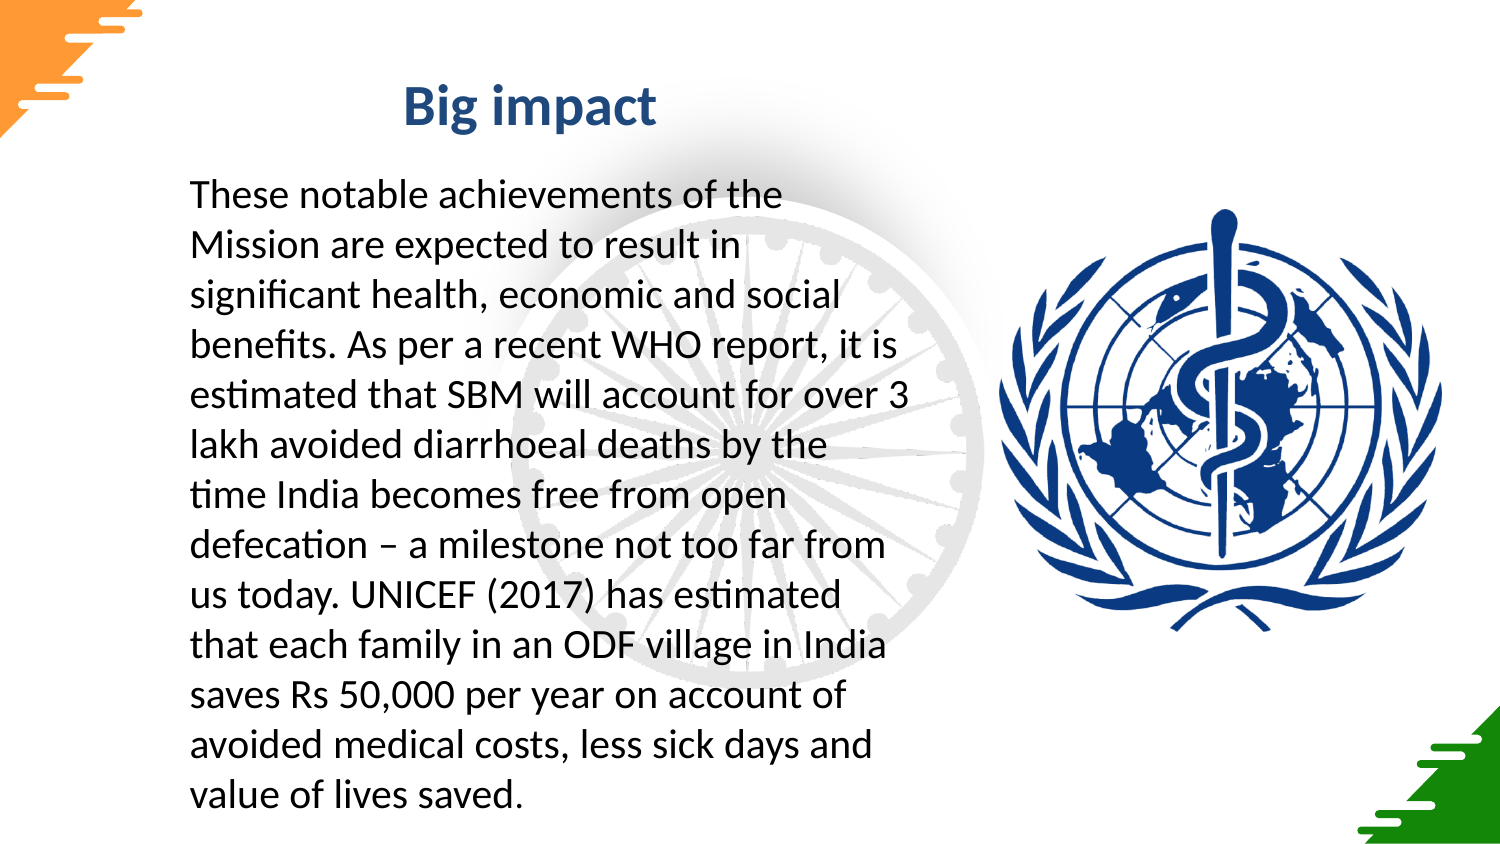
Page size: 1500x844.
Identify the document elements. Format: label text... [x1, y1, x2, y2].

text_box Big impact [389, 59, 447, 145]
text_box [1357, 705, 1500, 844]
text_box These notable achievements of the Mission are expected to result in significant health, economic and social benefits. As per a recent WHO report, it is estimated that SBM will account for over 3 lakh avoided diarrhoeal deaths by the time India becomes free from open defecation – a milestone not too far from us today. UNICEF (2017) has estimated that each family in an ODF village in India saves Rs 50,000 per year on account of avoided medical costs, less sick days and value of lives saved. [174, 159, 925, 825]
text_box [0, 0, 143, 138]
picture [449, 59, 1442, 735]
